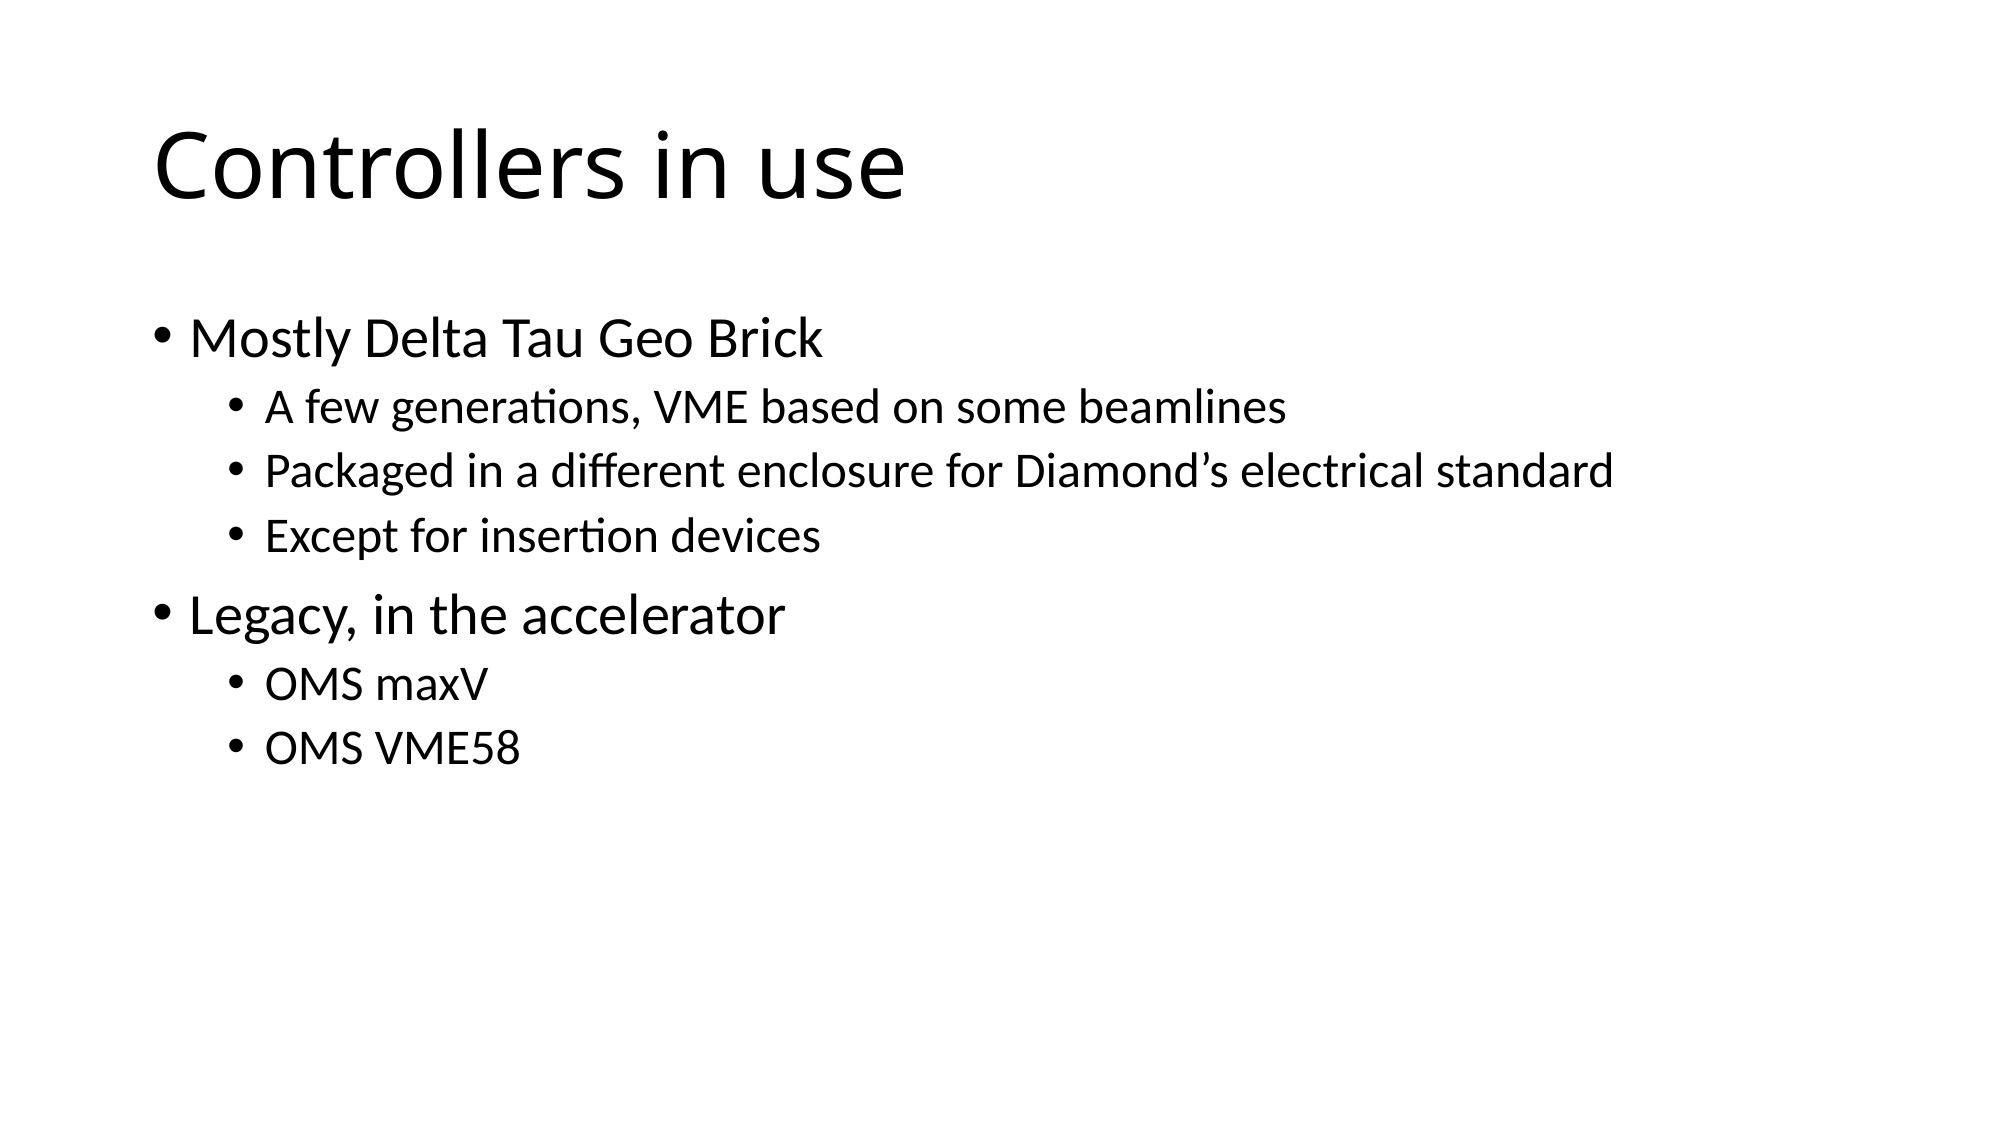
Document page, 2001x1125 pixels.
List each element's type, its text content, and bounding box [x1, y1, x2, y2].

list Mostly Delta Tau Geo Brick A few generations, VME based on some beamlines Packaged in a different enclosure for Diamond’s electrical standard Except for insertion devices Legacy, in the accelerator OMS maxV OMS VME58 [137, 299, 1863, 1014]
title Controllers in use [137, 59, 1863, 278]
